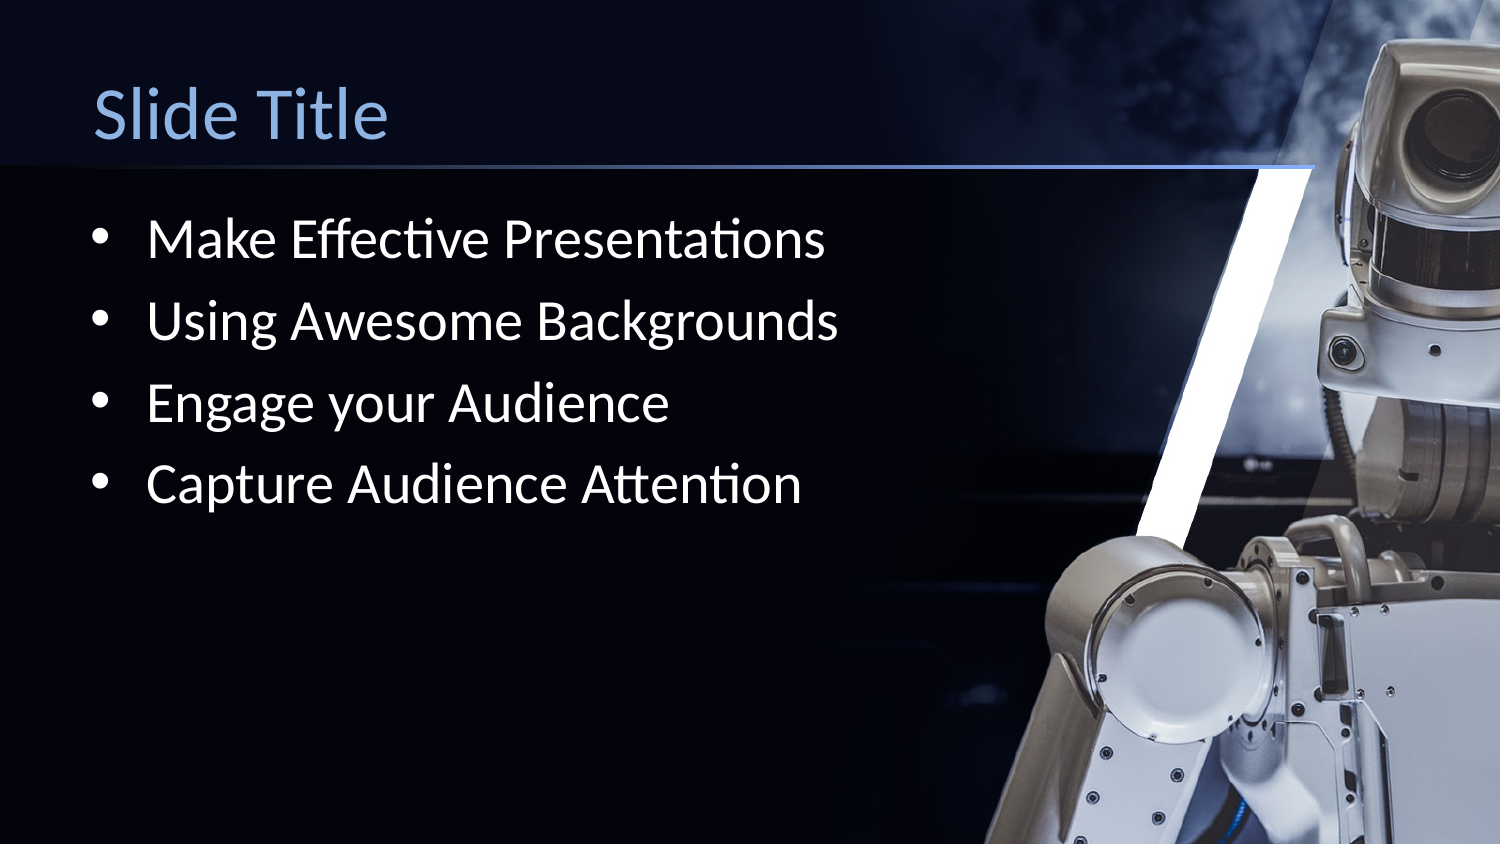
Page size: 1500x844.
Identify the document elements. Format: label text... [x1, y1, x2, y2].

title Slide Title [78, 49, 1175, 169]
list Make Effective Presentations Using Awesome Backgrounds Engage your Audience Capture Audience Attention [75, 193, 1175, 770]
picture [0, 0, 1500, 844]
